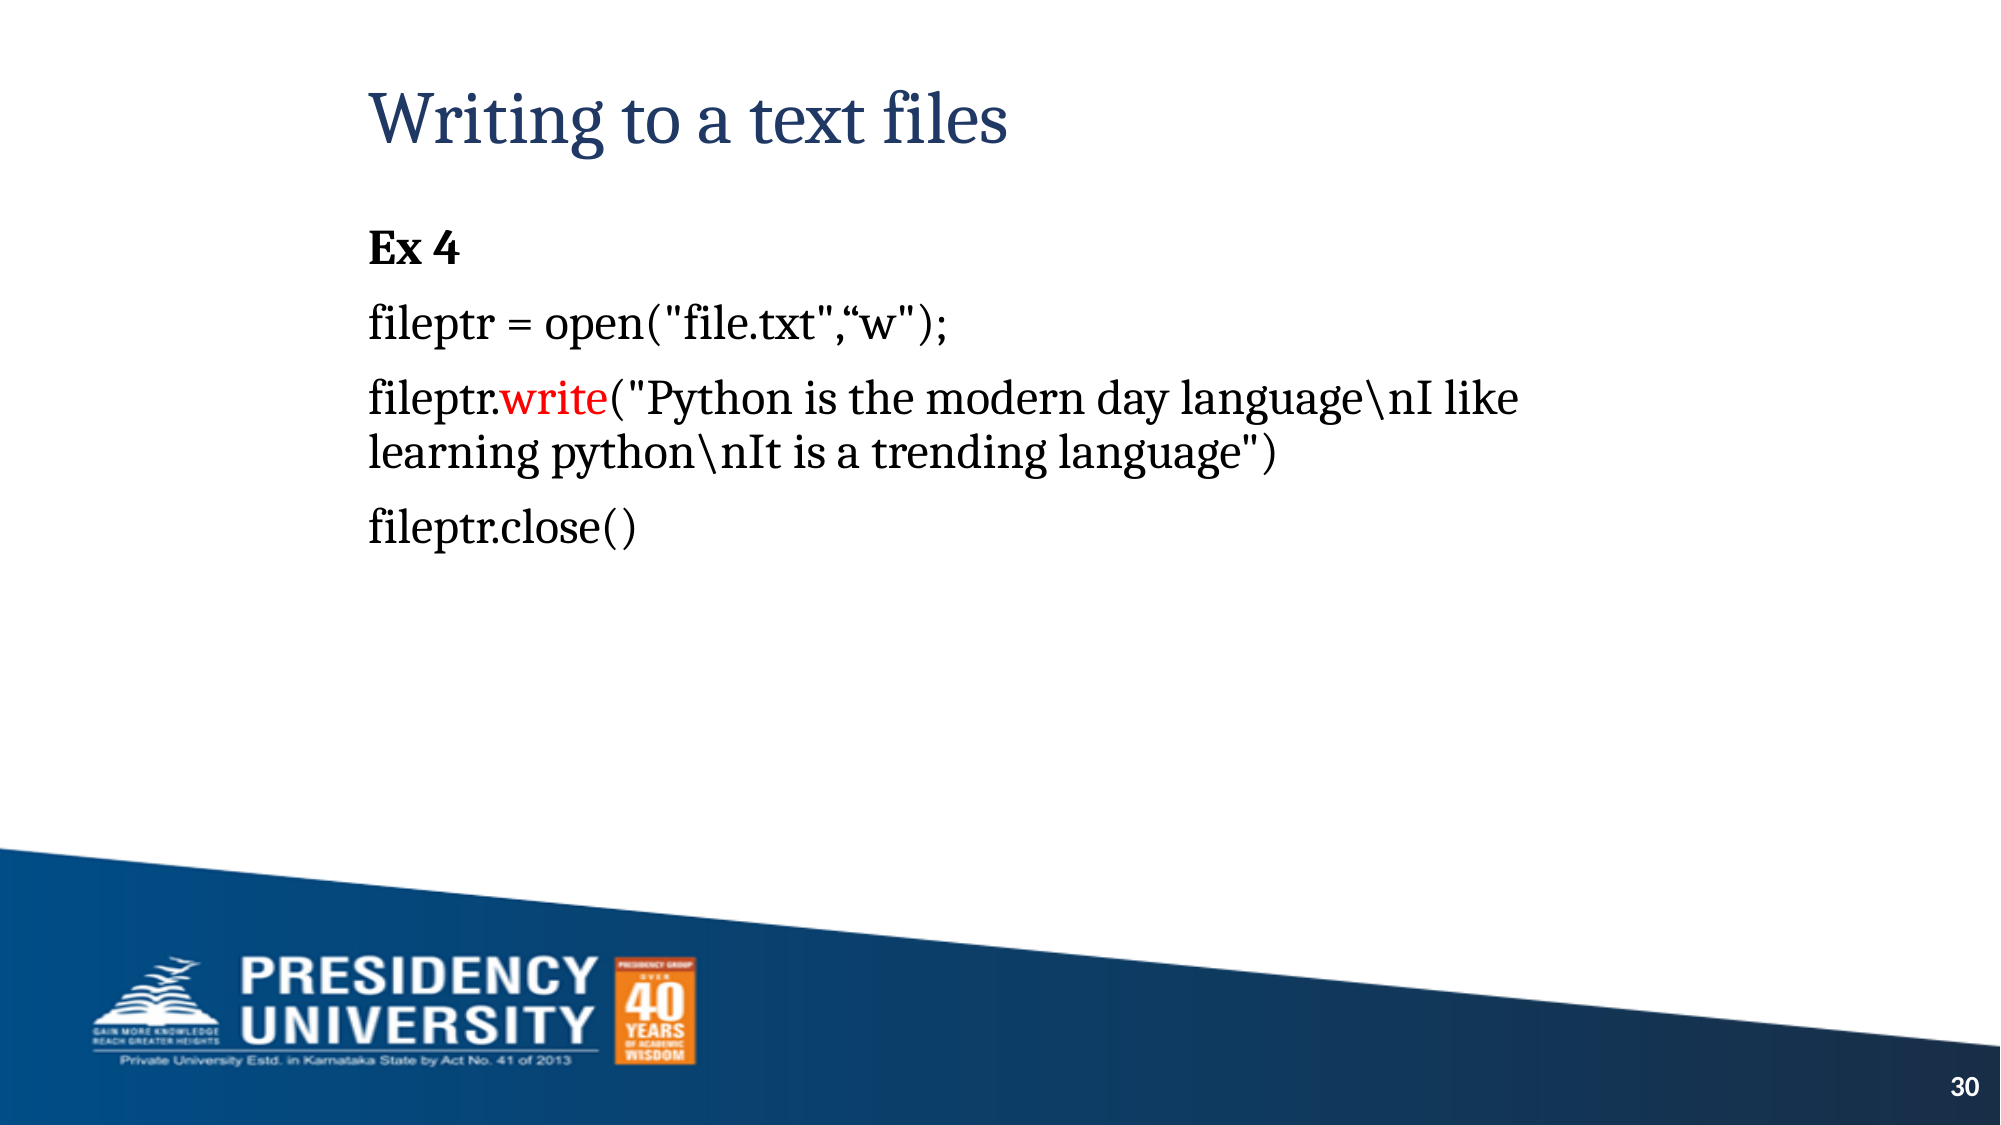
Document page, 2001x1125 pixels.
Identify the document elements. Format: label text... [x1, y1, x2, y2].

list Ex 4 fileptr = open("file.txt",“w"); fileptr.write("Python is the modern day language\nI like learning python\nIt is a trending language") fileptr.close() [353, 214, 1647, 851]
title Writing to a text files [353, 51, 1647, 188]
picture [0, 845, 2000, 1125]
slide_number 30 [1544, 1054, 1995, 1115]
